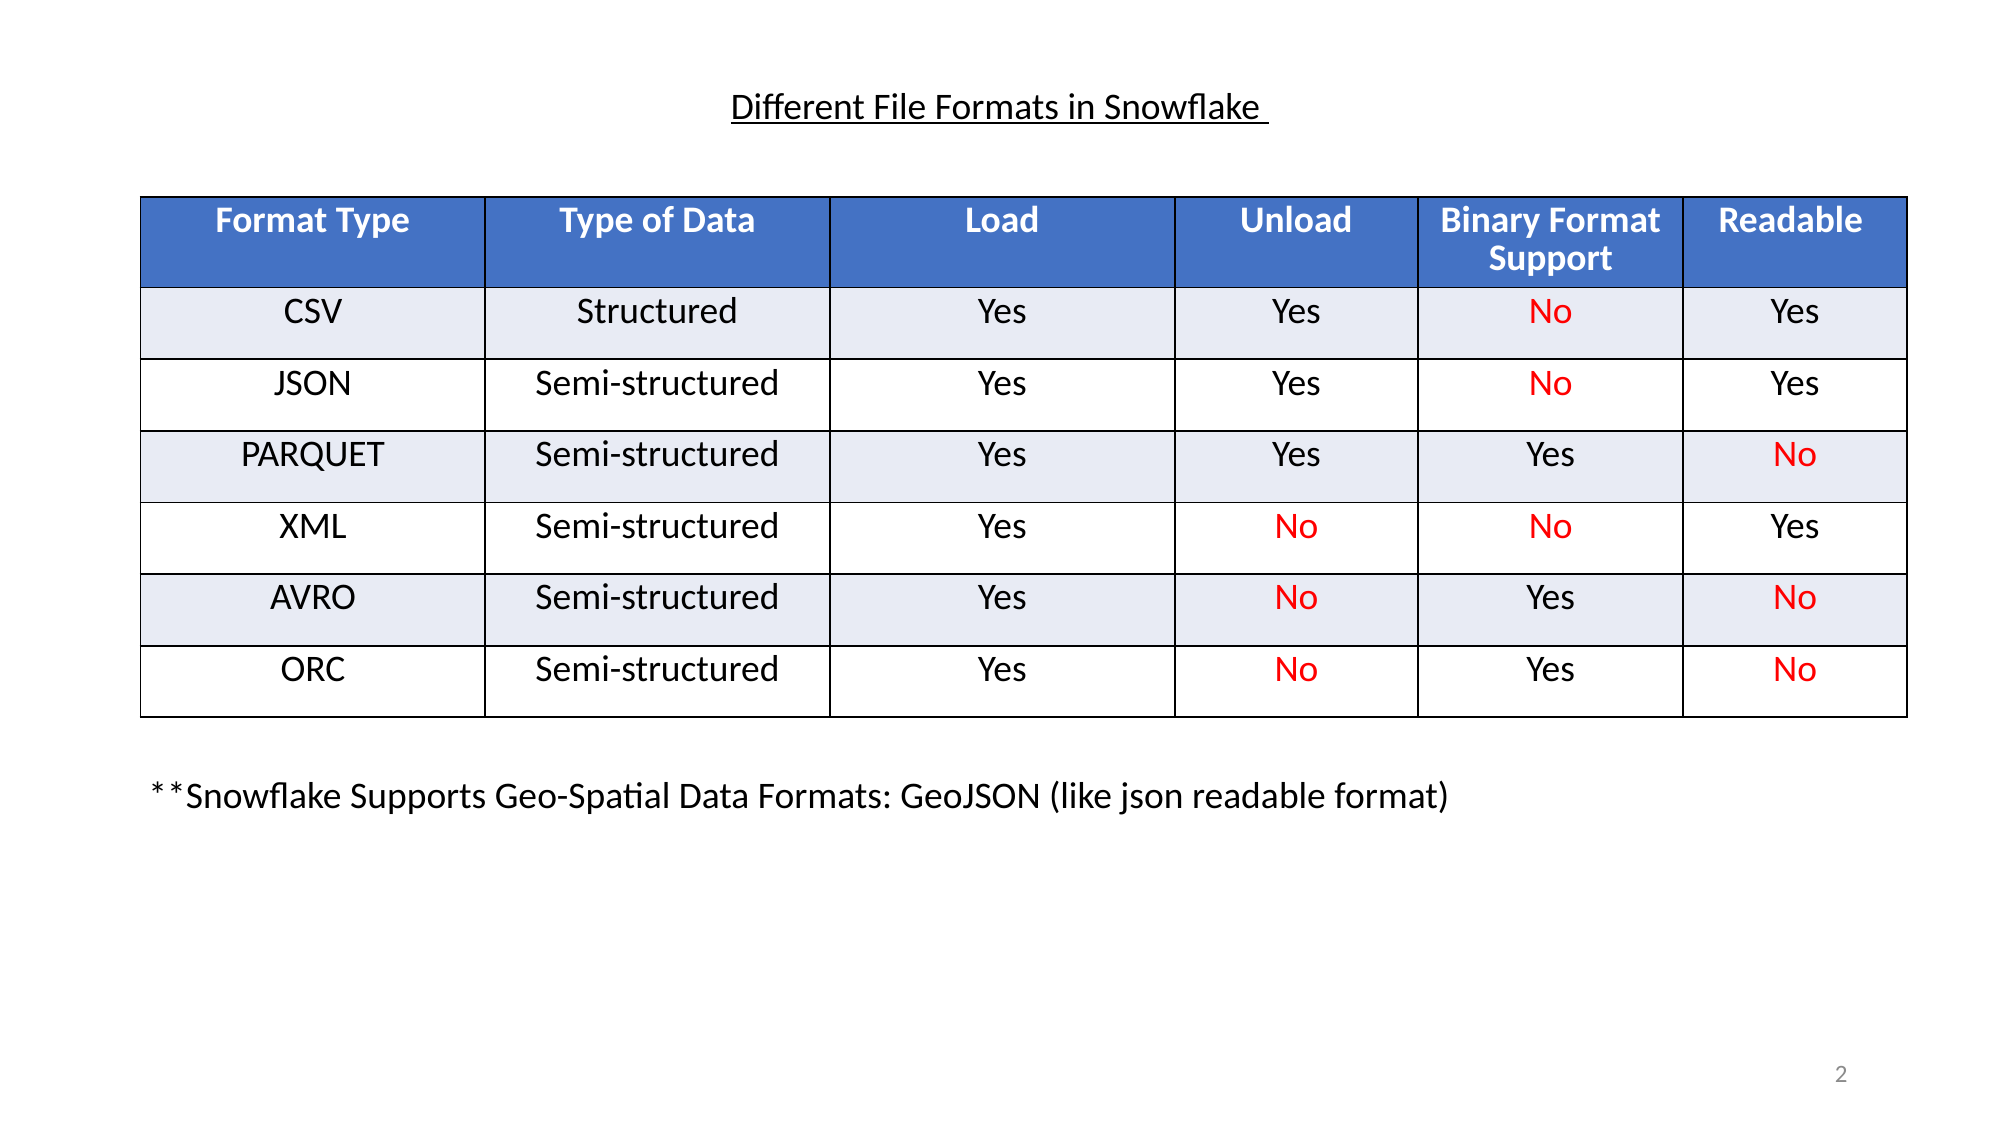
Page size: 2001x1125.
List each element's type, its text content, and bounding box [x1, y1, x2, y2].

table_cell Yes [831, 288, 1174, 358]
table_cell Yes [831, 360, 1174, 430]
table_header Readable [1684, 198, 1906, 287]
table_cell Yes [1684, 288, 1906, 358]
slide_number 2 [1412, 1042, 1863, 1103]
table_cell No [1684, 575, 1906, 645]
table_cell Yes [831, 503, 1174, 573]
table_cell No [1176, 575, 1417, 645]
table_cell No [1684, 432, 1906, 502]
table_header Type of Data [486, 198, 829, 287]
table_cell Yes [1419, 432, 1682, 502]
table_cell Yes [831, 432, 1174, 502]
table_cell Yes [1684, 503, 1906, 573]
table_cell Yes [1419, 647, 1682, 716]
table_cell No [1419, 360, 1682, 430]
table_cell JSON [141, 360, 484, 430]
table_header Format Type [141, 198, 484, 287]
table_cell No [1176, 647, 1417, 716]
table_cell Yes [831, 647, 1174, 716]
table_cell Yes [831, 575, 1174, 645]
table_cell Structured [486, 288, 829, 358]
table_cell PARQUET [141, 432, 484, 502]
table_cell Semi-structured [486, 647, 829, 716]
table_cell AVRO [141, 575, 484, 645]
table_cell Yes [1684, 360, 1906, 430]
table_cell No [1419, 503, 1682, 573]
table_cell XML [141, 503, 484, 573]
table_cell No [1419, 288, 1682, 358]
table_cell Yes [1176, 360, 1417, 430]
table_cell CSV [141, 288, 484, 358]
table_cell Semi-structured [486, 575, 829, 645]
table_header Binary Format Support [1419, 198, 1682, 287]
table_cell Yes [1419, 575, 1682, 645]
table_cell Semi-structured [486, 360, 829, 430]
table_cell No [1176, 503, 1417, 573]
table_cell Yes [1176, 288, 1417, 358]
table_cell Yes [1176, 432, 1417, 502]
table_header Load [831, 198, 1174, 287]
table_cell No [1684, 647, 1906, 716]
table_cell Semi-structured [486, 503, 829, 573]
text_box Different File Formats in Snowflake [598, 74, 1402, 135]
table_cell ORC [141, 647, 484, 716]
table_cell Semi-structured [486, 432, 829, 502]
table_header Unload [1176, 198, 1417, 287]
text_box **Snowflake Supports Geo-Spatial Data Formats: GeoJSON (like json readable format) [119, 763, 1480, 824]
